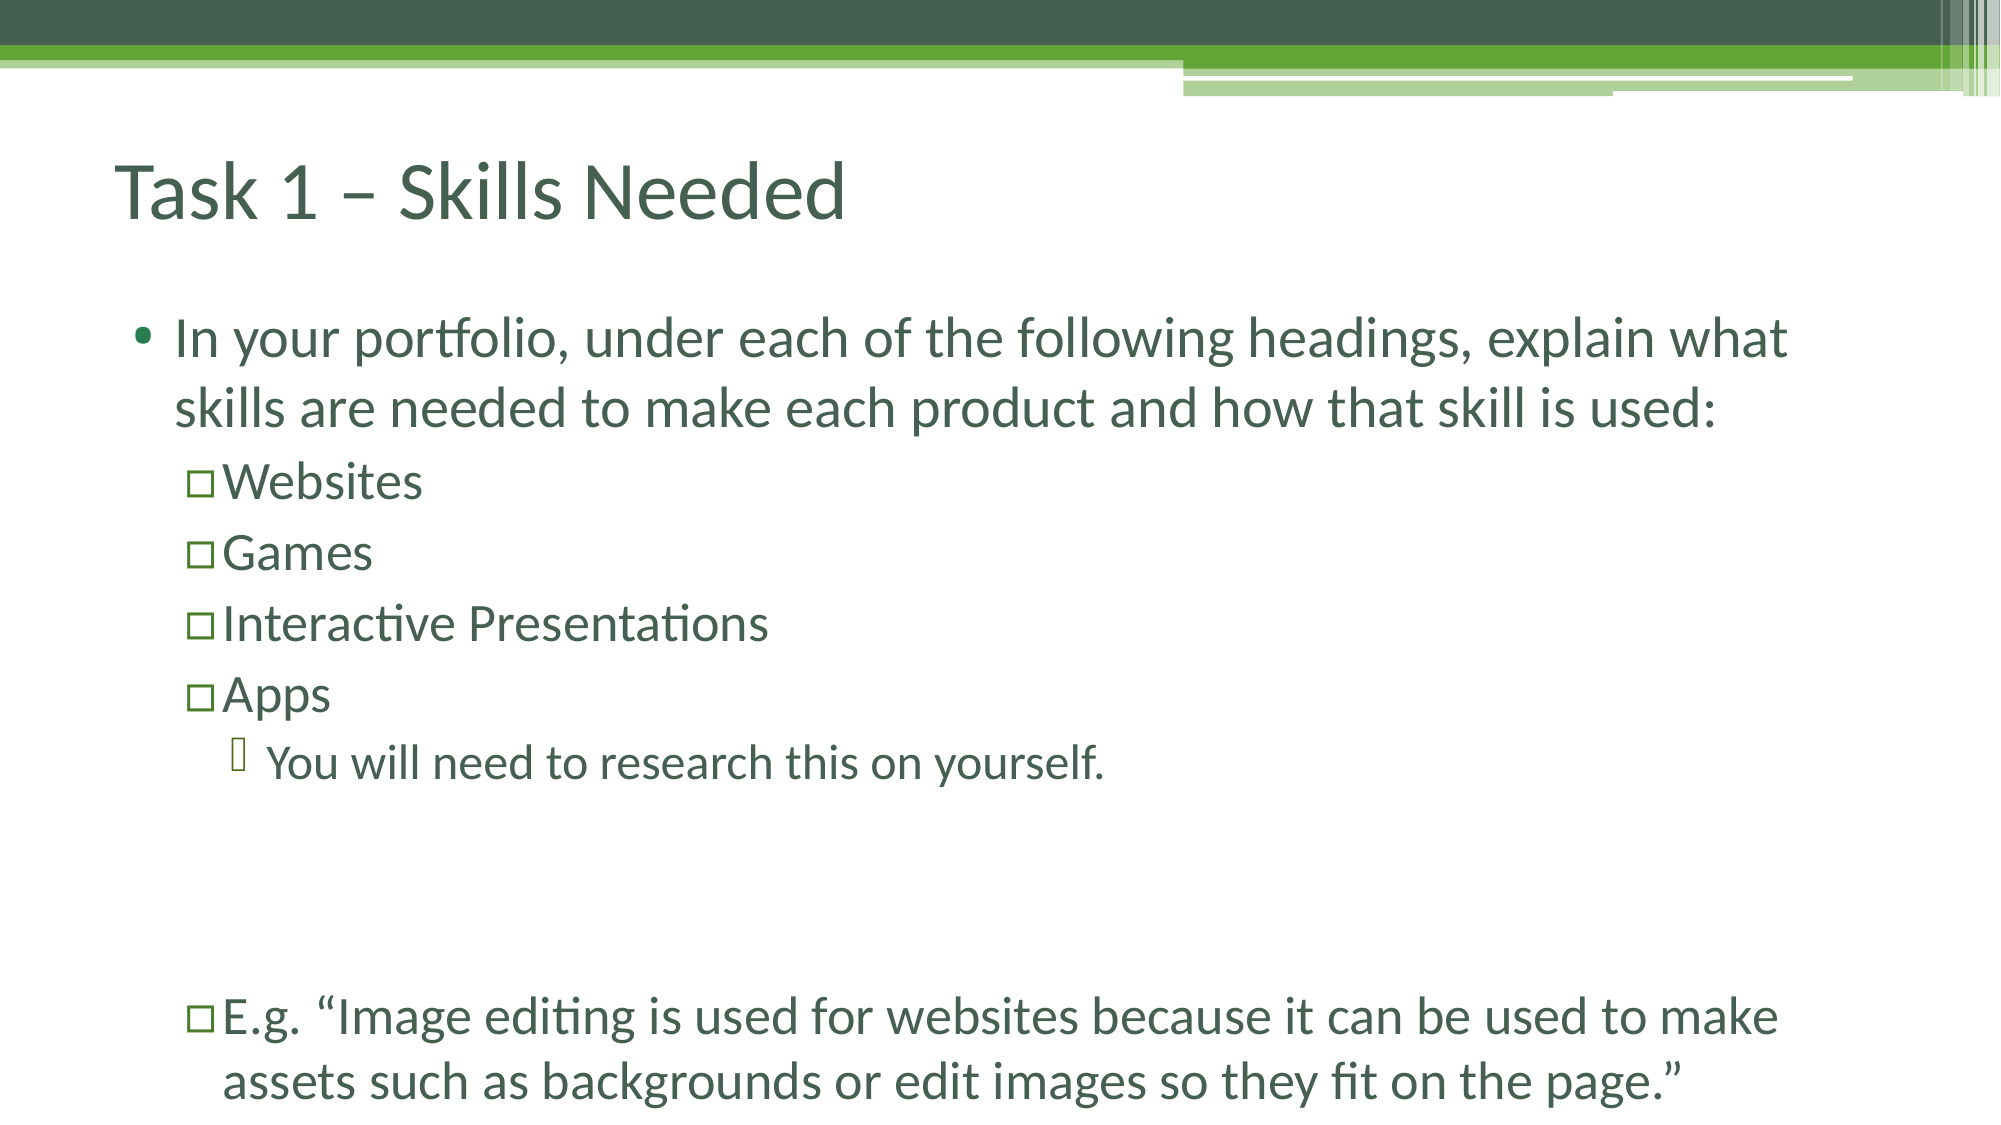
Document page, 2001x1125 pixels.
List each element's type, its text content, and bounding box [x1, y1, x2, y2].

title Task 1 – Skills Needed [99, 124, 1900, 248]
list In your portfolio, under each of the following headings, explain what skills are needed to make each product and how that skill is used: Websites Games Interactive Presentations Apps You will need to research this on yourself. E.g. “Image editing is used for websites because it can be used to make assets such as backgrounds or edit images so they fit on the page.” [99, 291, 1900, 1079]
